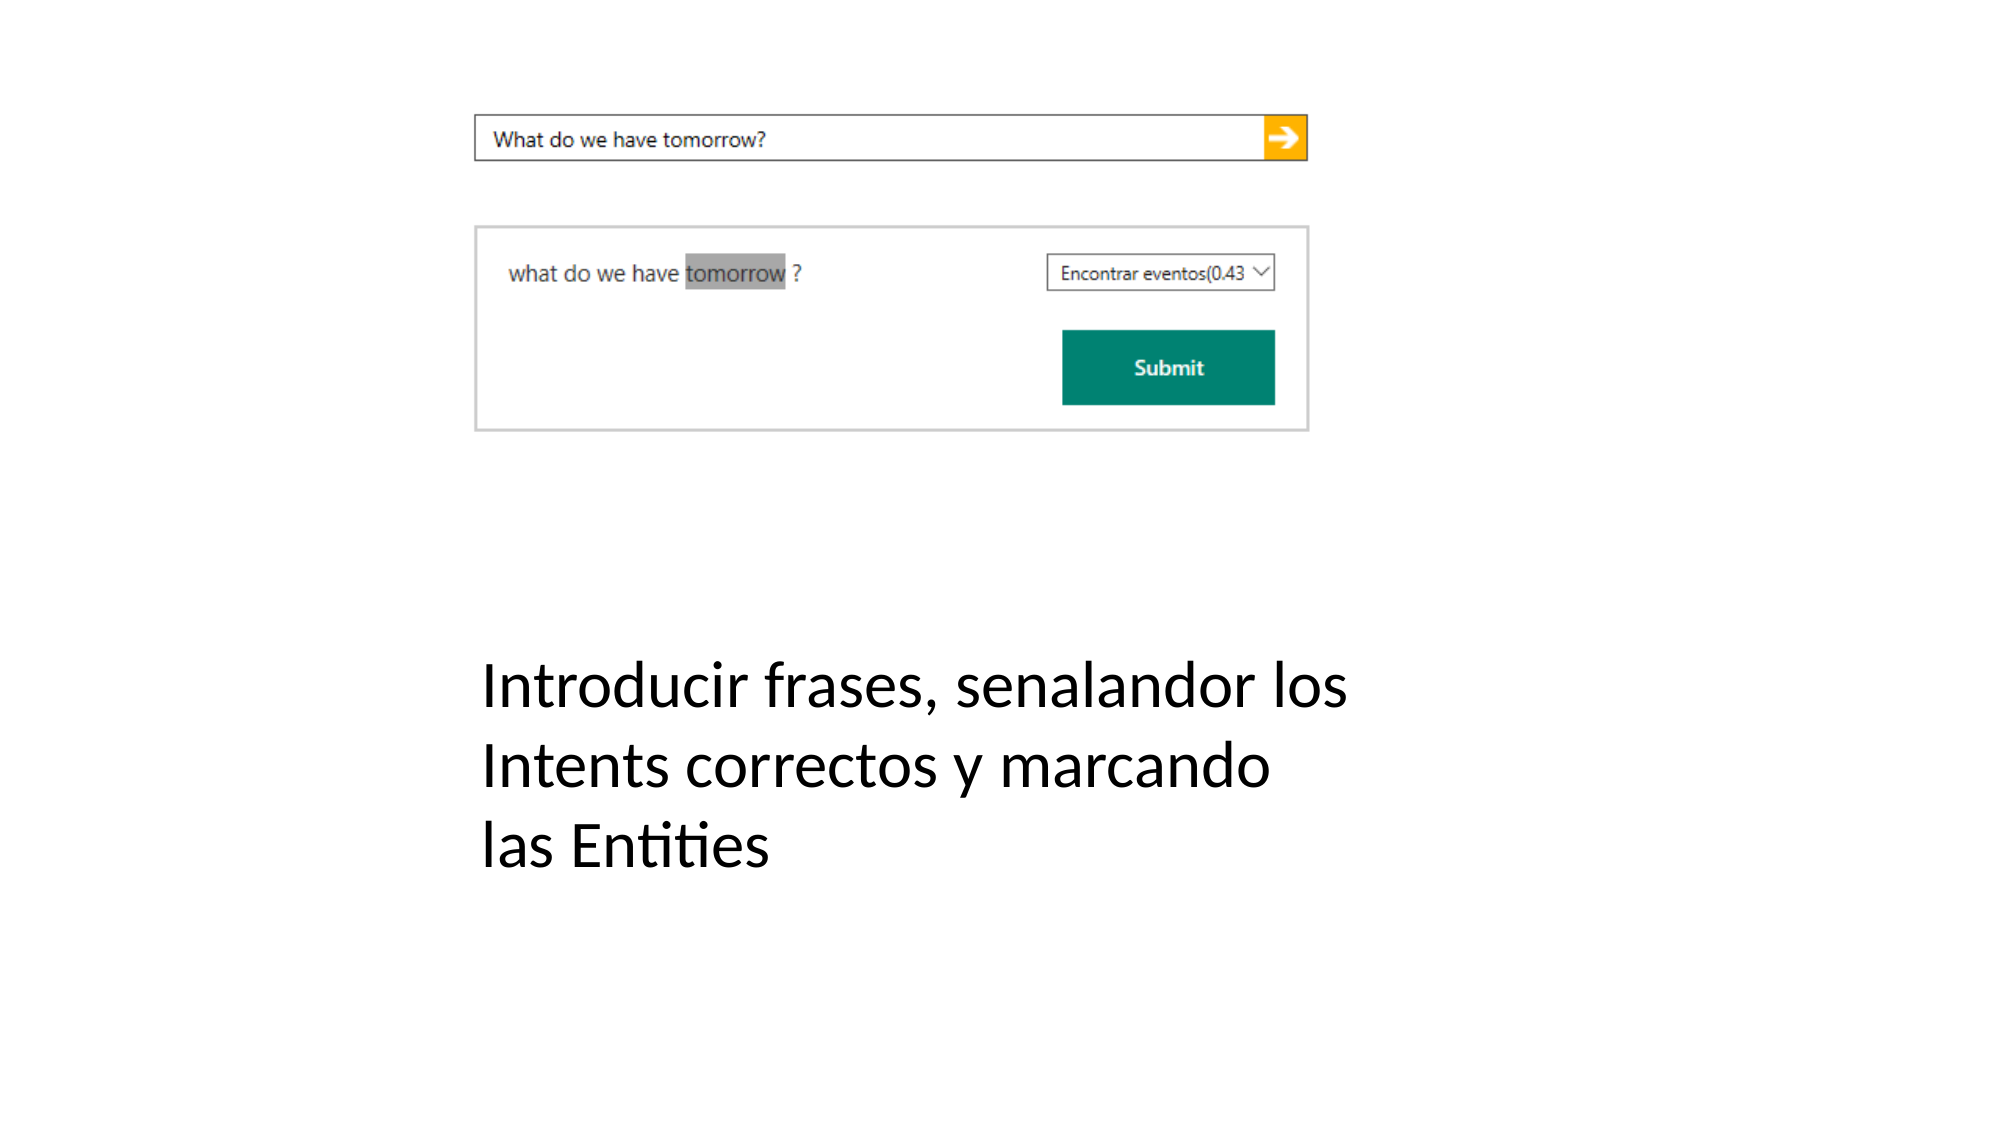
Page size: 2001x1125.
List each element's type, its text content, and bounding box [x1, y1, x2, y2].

text_box Introducir frases, senalandor los Intents correctos y marcando las Entities [467, 633, 1373, 888]
picture [426, 91, 1413, 493]
